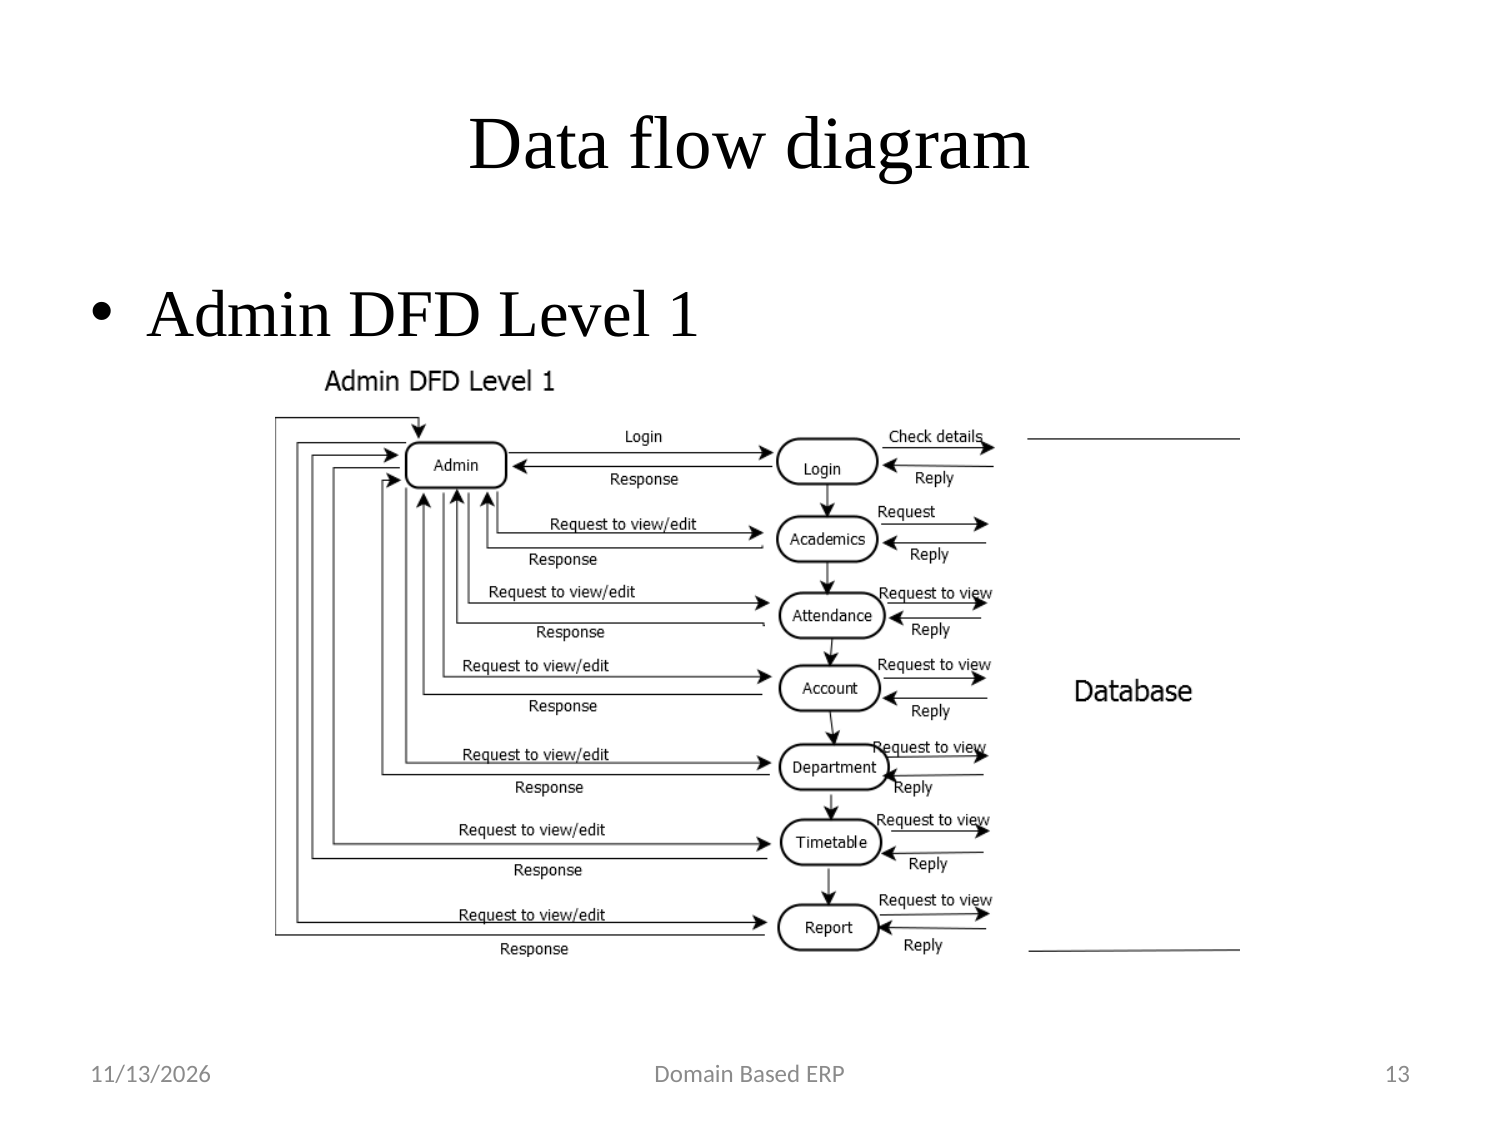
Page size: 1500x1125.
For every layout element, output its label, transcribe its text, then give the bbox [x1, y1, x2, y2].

list Admin DFD Level 1 [75, 262, 1425, 1005]
title Data flow diagram [75, 45, 1425, 233]
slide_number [75, 1042, 425, 1103]
footer Domain Based ERP [512, 1042, 988, 1103]
slide_number 13 [1074, 1042, 1425, 1103]
picture [274, 362, 1241, 957]
